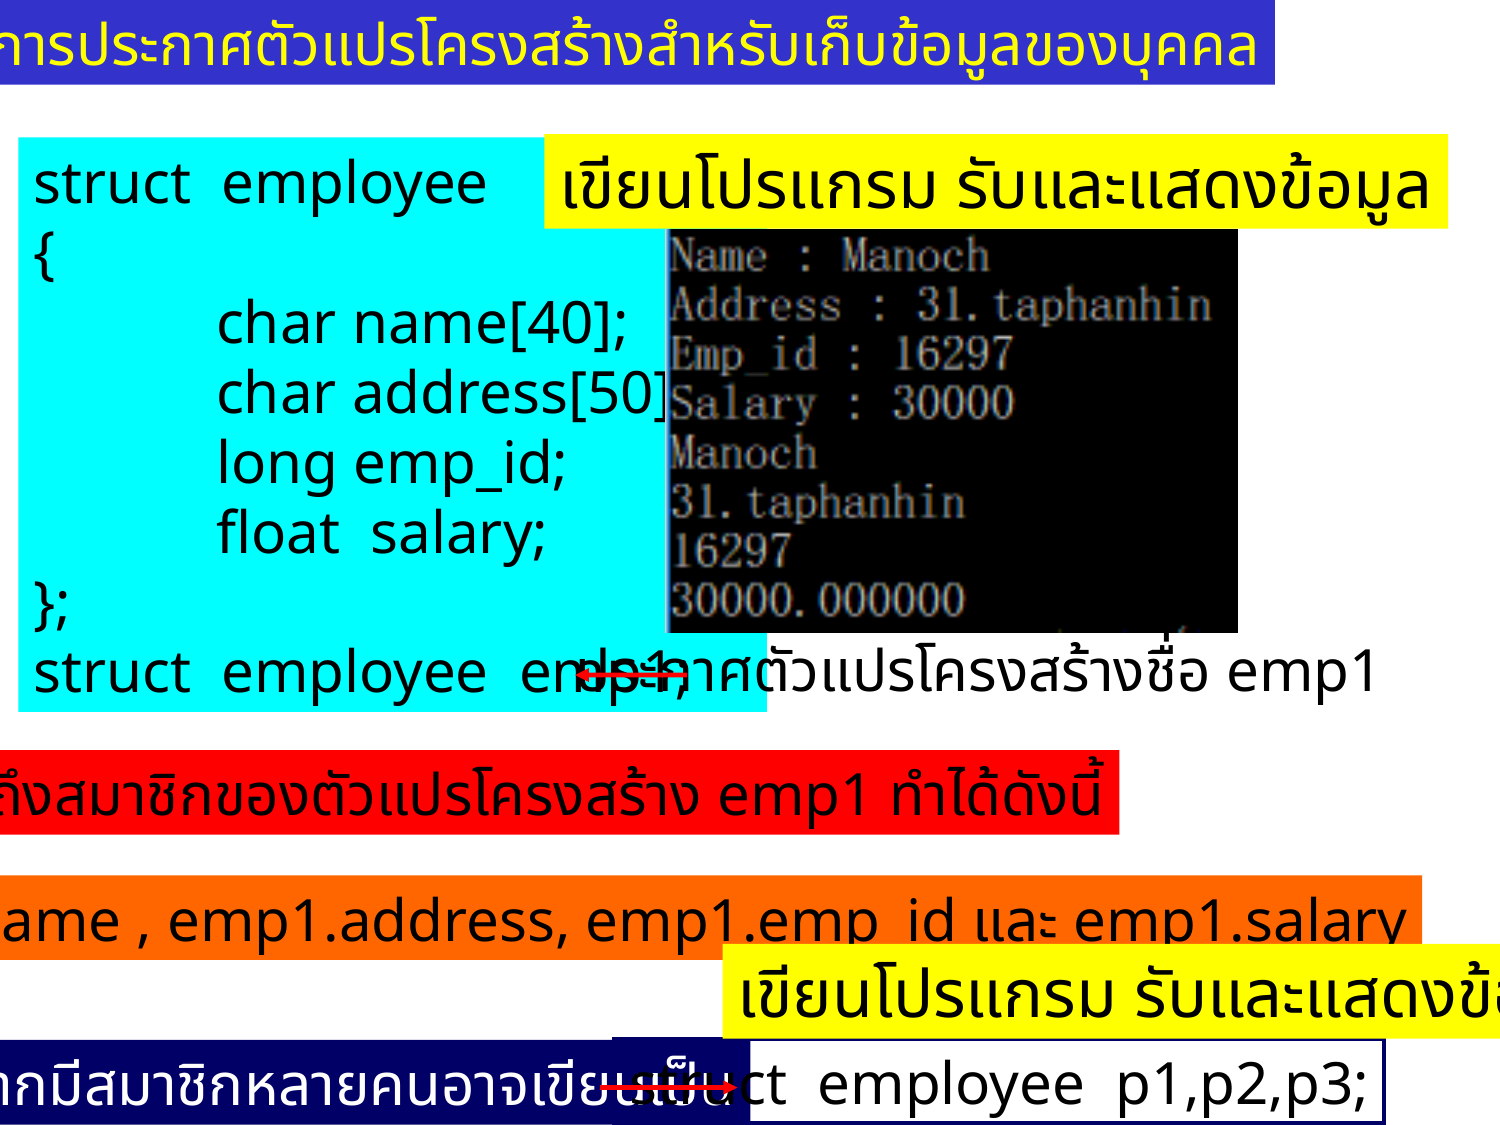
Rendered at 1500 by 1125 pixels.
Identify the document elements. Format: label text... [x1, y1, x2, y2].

text_box emp1.name , emp1.address, emp1.emp_id และ emp1.salary [0, 875, 1423, 960]
text_box [574, 668, 688, 682]
text_box ถ้าหากมีสมาชิกหลายคนอาจเขียนเป็น [0, 1039, 751, 1125]
text_box struct employee p1,p2,p3; [614, 1039, 1384, 1124]
text_box struct employee { char name[40]; char address[50]; long emp_id; float salary; }; struct employee emp1; [18, 137, 767, 712]
text_box ตัวอย่างการประกาศตัวแปรโครงสร้างสำหรับเก็บข้อมูลของบุคคล [0, 0, 1275, 85]
text_box เขียนโปรแกรม รับและแสดงข้อมูล [544, 134, 1449, 229]
picture [665, 229, 1238, 634]
text_box [599, 1081, 738, 1094]
text_box การอ้างถึงสมาชิกของตัวแปรโครงสร้าง emp1 ทำได้ดังนี้ [0, 750, 1120, 835]
text_box เขียนโปรแกรม รับและแสดงข้อมูล [722, 943, 1500, 1039]
text_box ประกาศตัวแปรโครงสร้างชื่อ emp1 [560, 625, 1398, 710]
